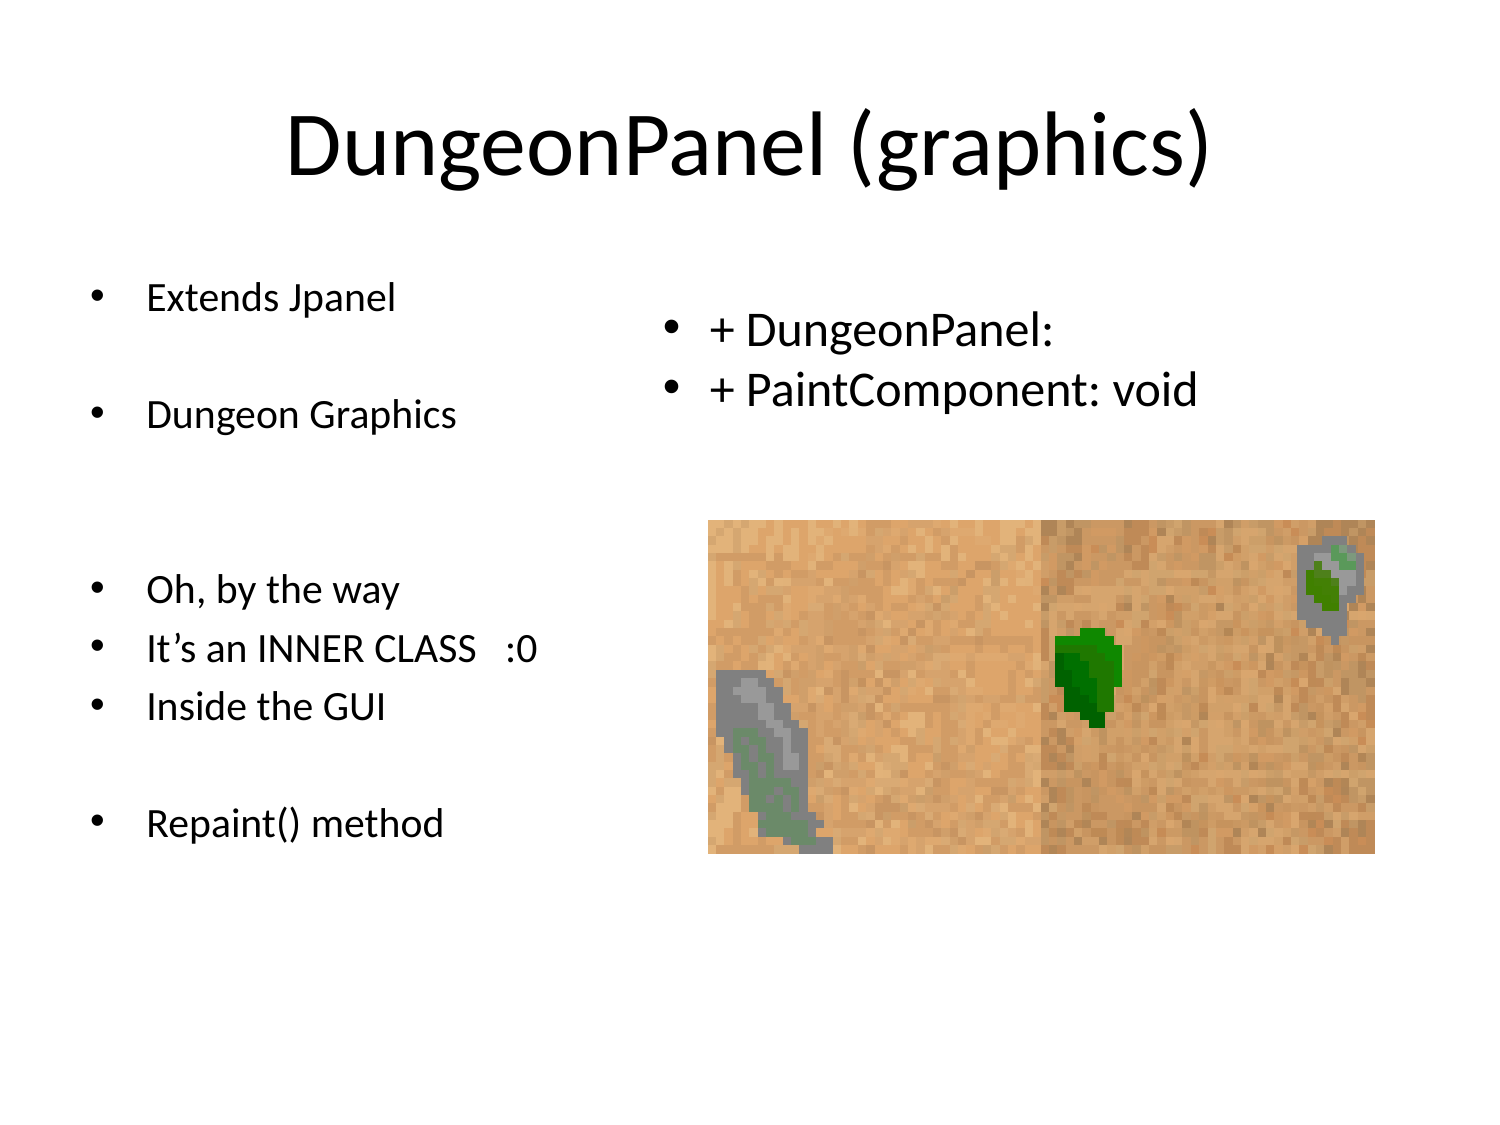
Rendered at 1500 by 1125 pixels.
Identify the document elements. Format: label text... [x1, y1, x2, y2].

text_box + DungeonPanel: + PaintComponent: void [648, 289, 1373, 484]
title DungeonPanel (graphics) [75, 45, 1425, 233]
list Extends Jpanel Dungeon Graphics Oh, by the way It’s an INNER CLASS :0 Inside the GUI Repaint() method [75, 262, 649, 1031]
picture [707, 520, 1376, 855]
